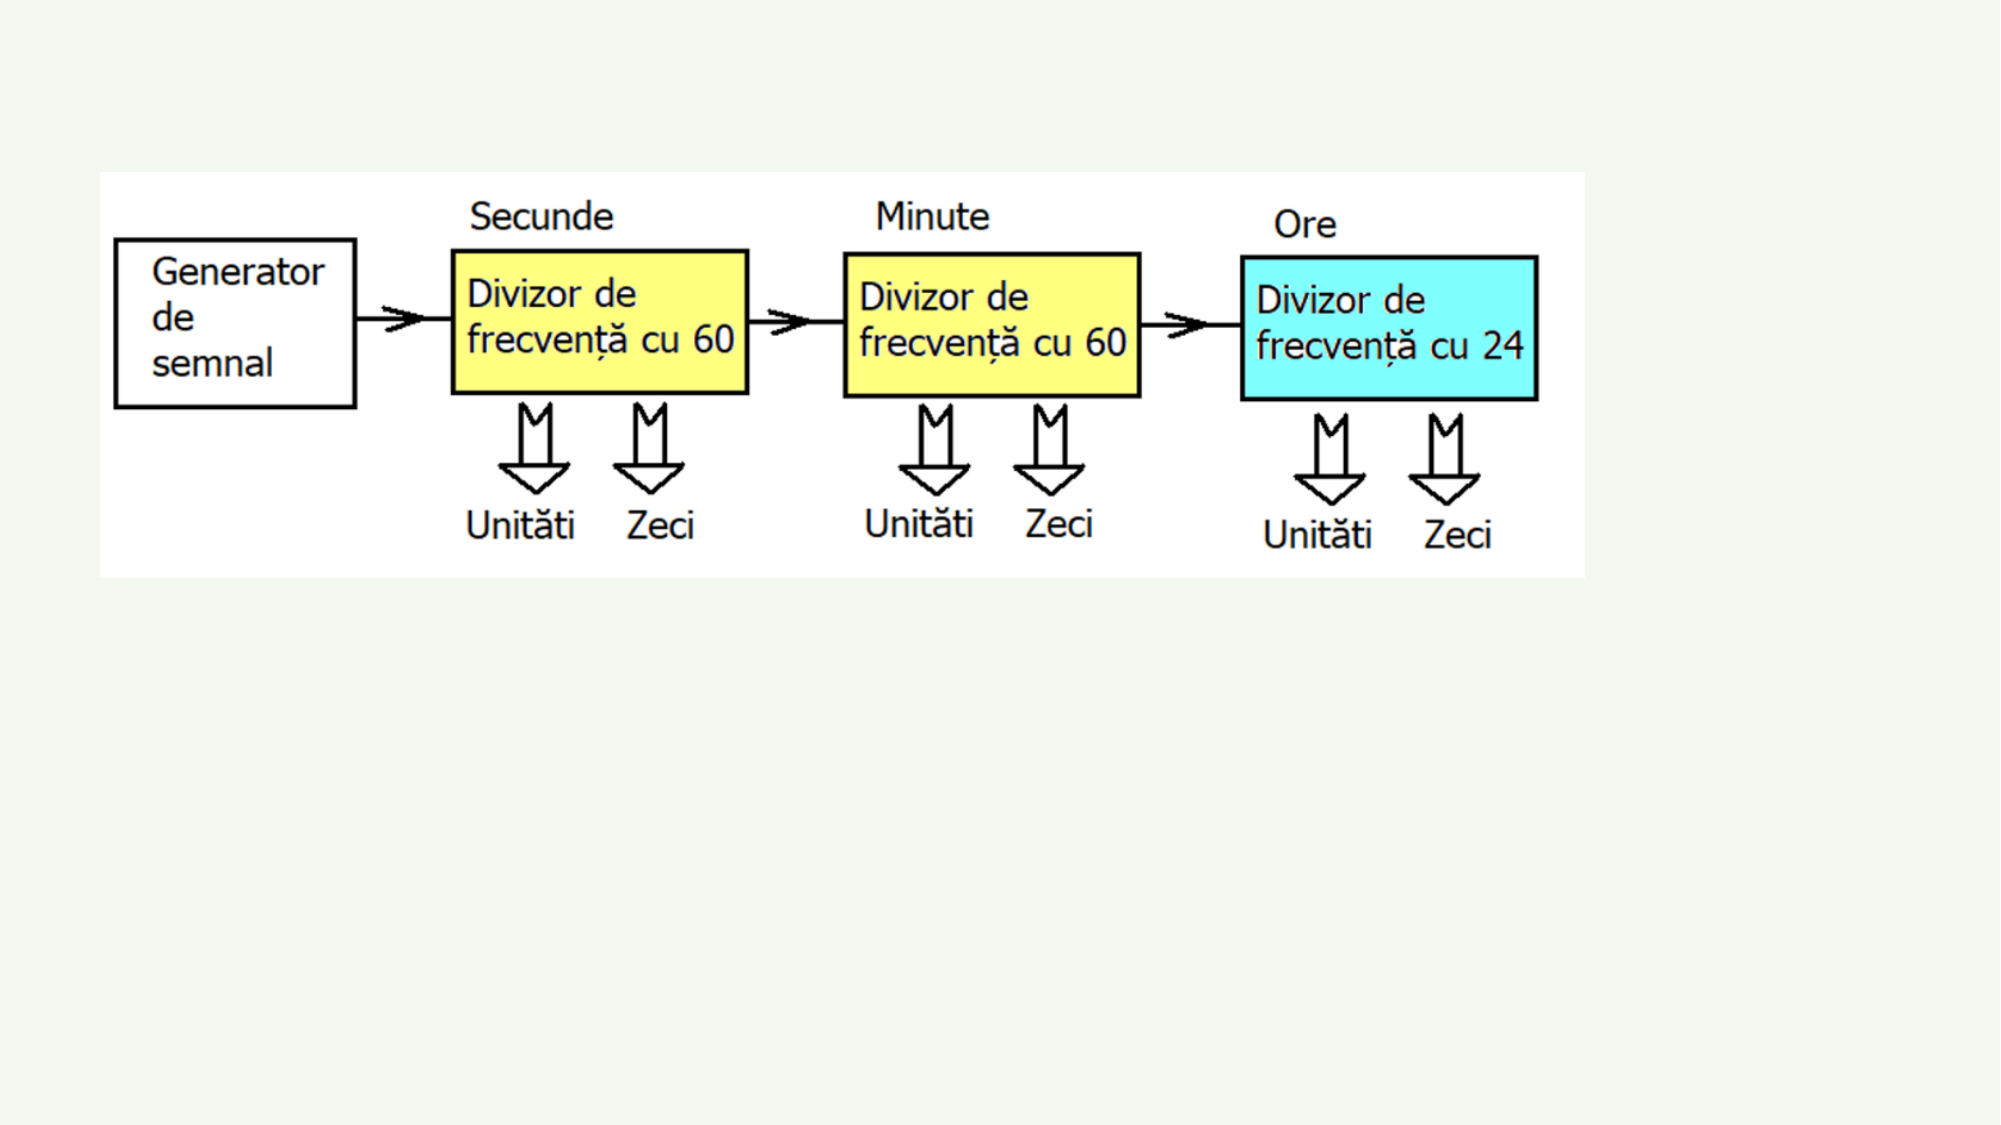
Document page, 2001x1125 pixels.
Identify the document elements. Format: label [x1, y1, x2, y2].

picture [99, 172, 1585, 578]
